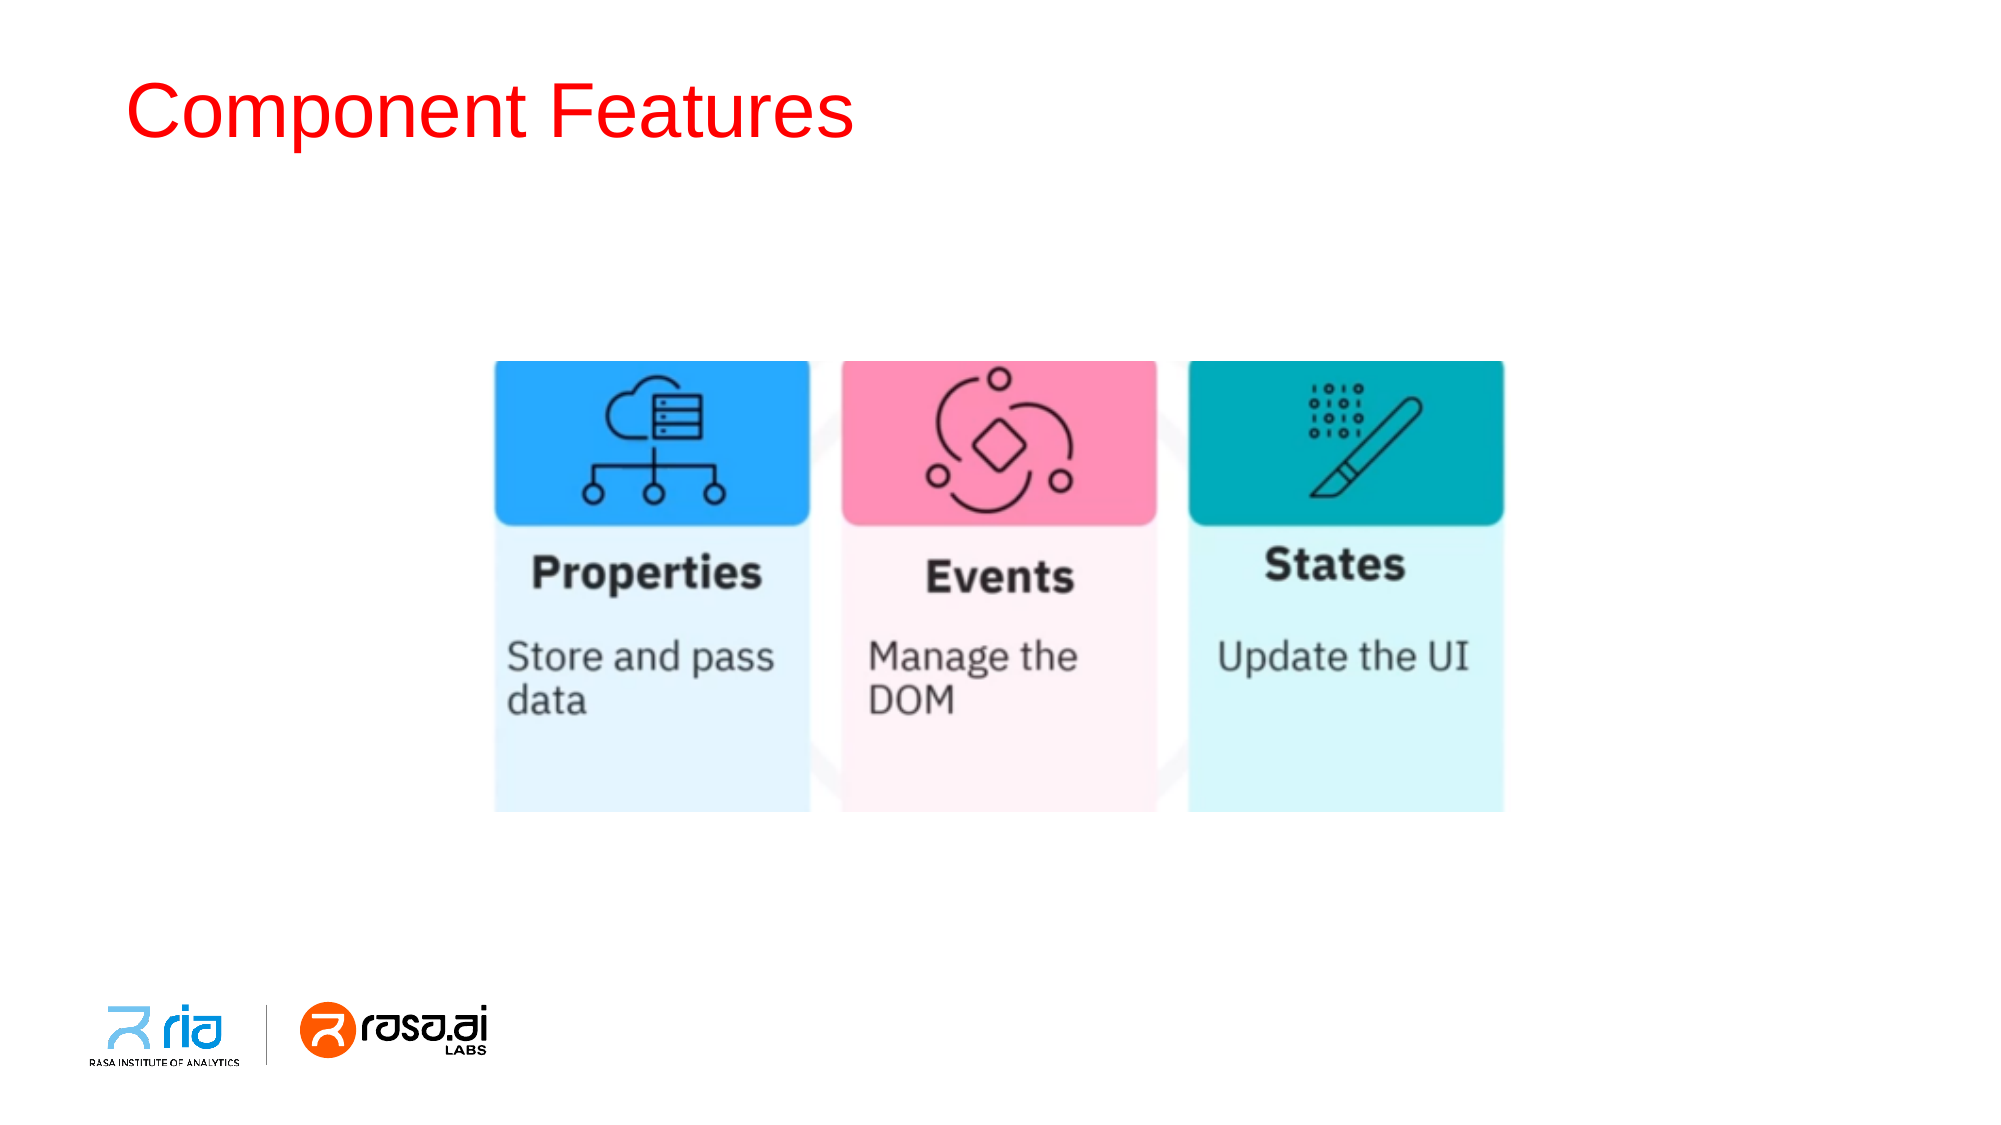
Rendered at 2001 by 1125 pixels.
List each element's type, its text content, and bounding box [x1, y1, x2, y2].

picture [78, 992, 250, 1078]
title Component Features [125, 59, 1791, 154]
picture [489, 361, 1511, 812]
